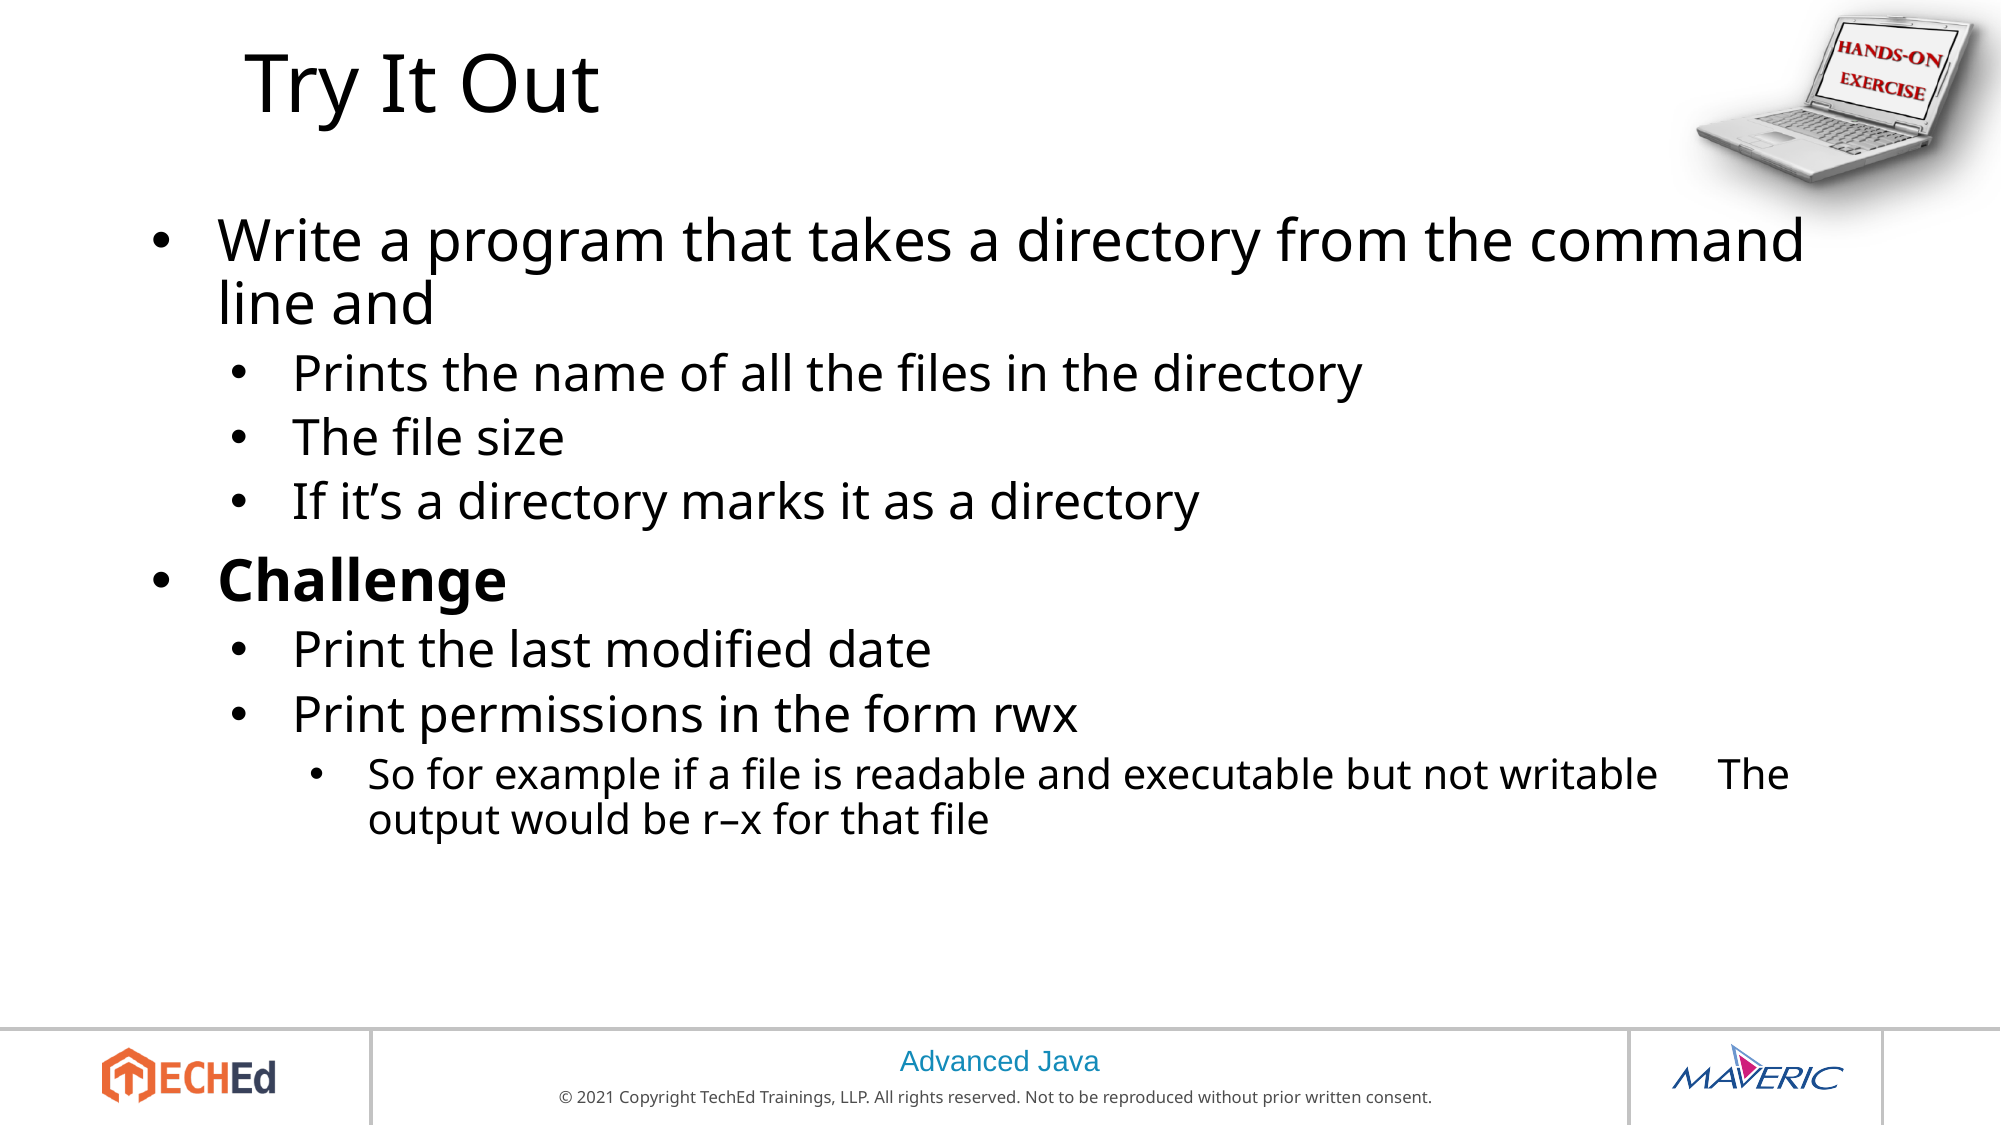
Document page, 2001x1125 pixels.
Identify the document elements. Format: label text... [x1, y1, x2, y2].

picture [102, 1047, 276, 1110]
picture [1662, 1018, 1852, 1125]
list Write a program that takes a directory from the command line and Prints the name of all the files in the directory The file size If it’s a directory marks it as a directory Challenge Print the last modified date Print permissions in the form rwx So for example if a file is readable and executable but not writable The output would be r–x for that file [127, 203, 1860, 1017]
title Try It Out [229, 35, 1762, 138]
picture [1679, 2, 2000, 204]
